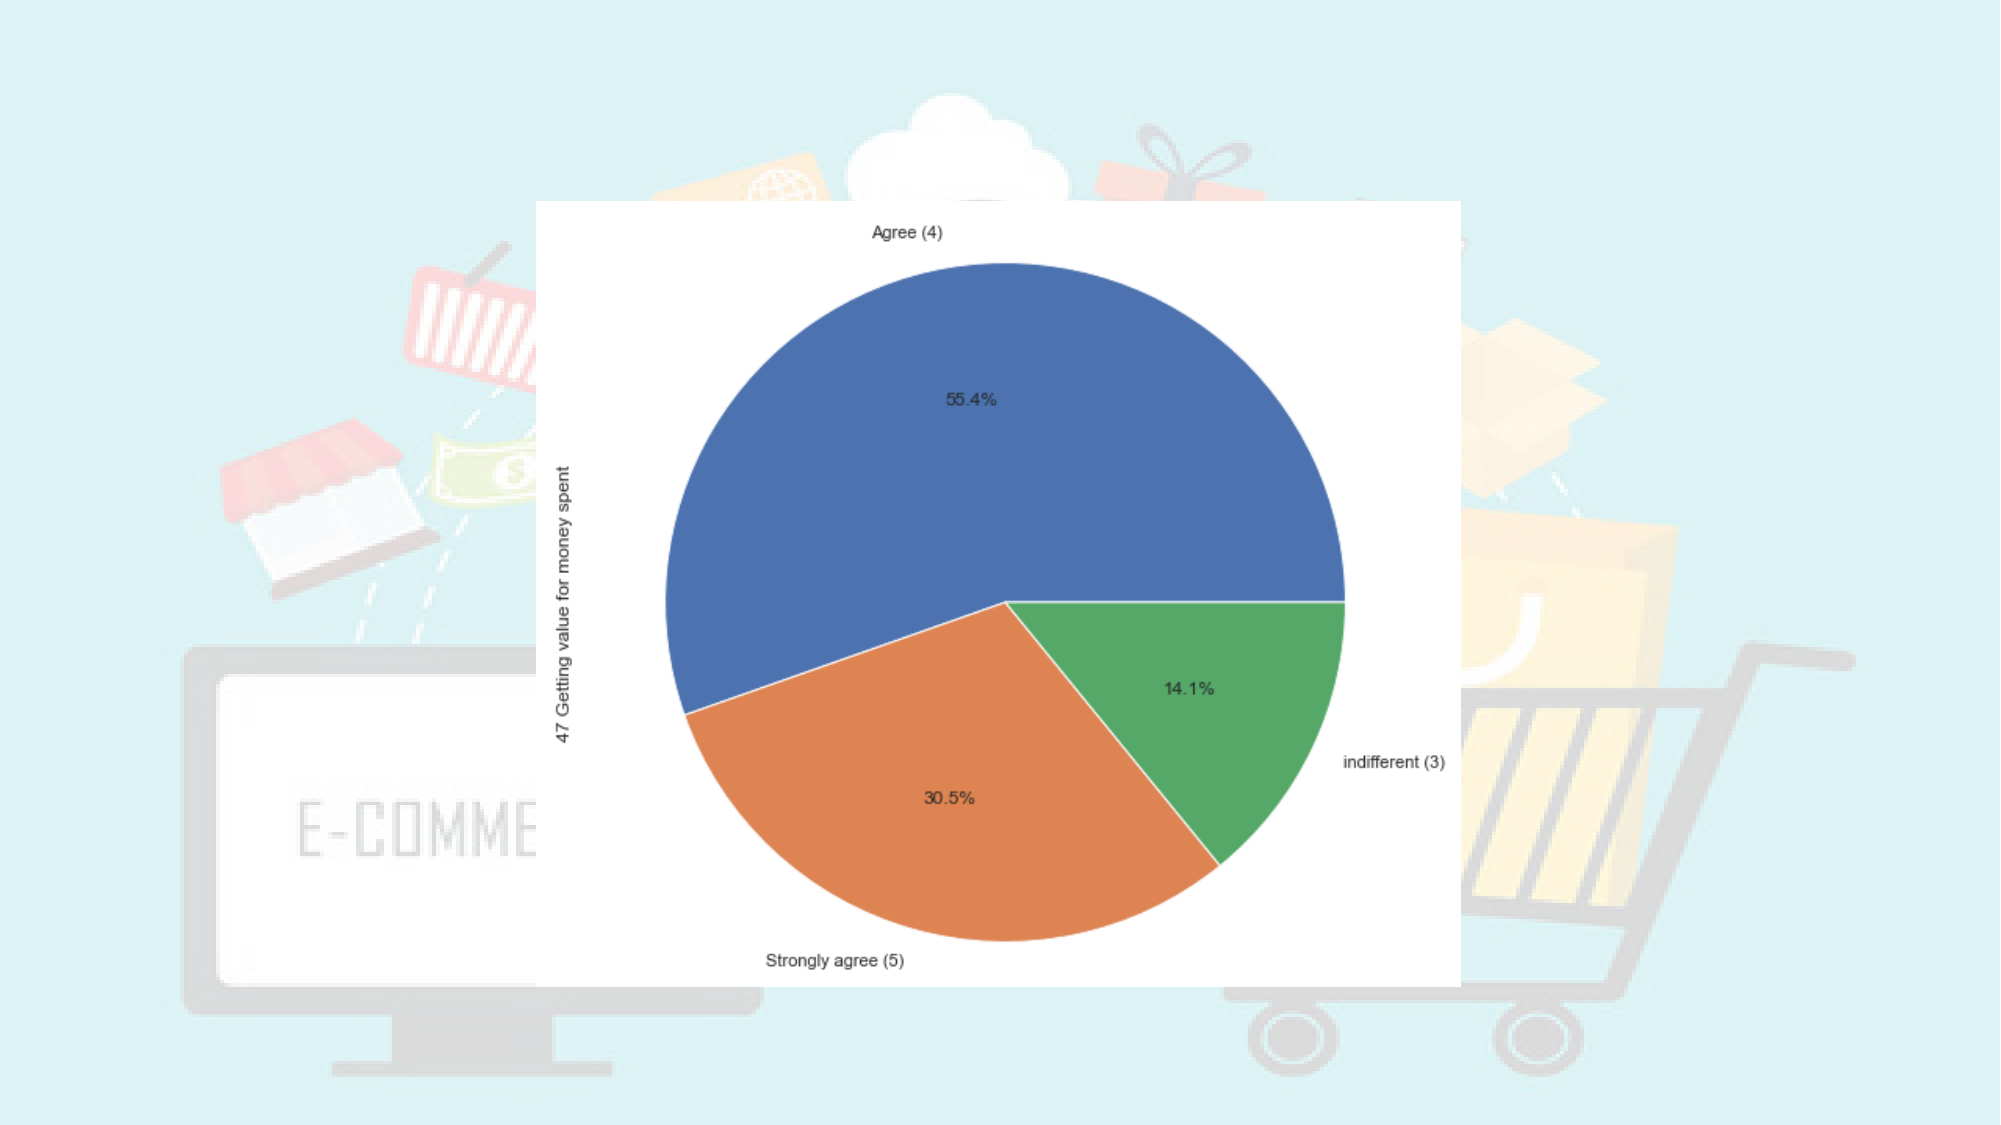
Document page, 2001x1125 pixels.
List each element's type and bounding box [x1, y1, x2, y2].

title [87, 51, 1860, 1025]
picture [536, 201, 1461, 988]
text_box [112, 76, 1885, 1050]
